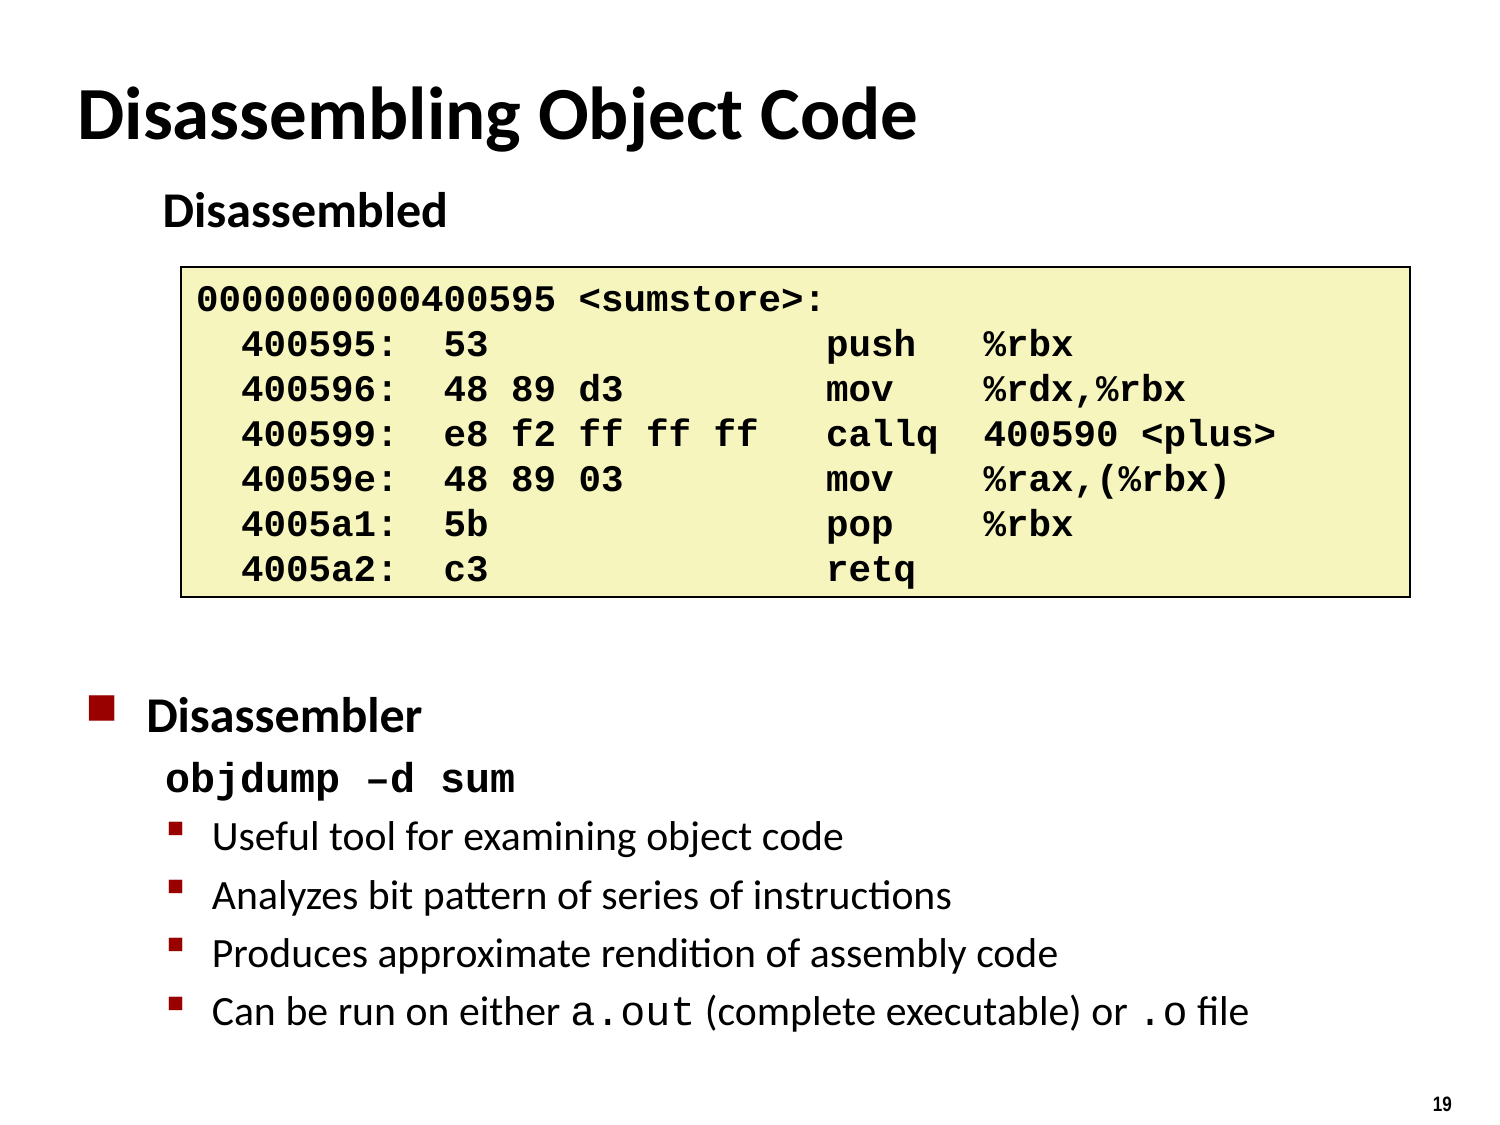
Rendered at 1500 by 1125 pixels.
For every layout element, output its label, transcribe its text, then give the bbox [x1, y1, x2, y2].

title Disassembling Object Code [62, 62, 1182, 157]
list Disassembler objdump –d sum Useful tool for examining object code Analyzes bit pattern of series of instructions Produces approximate rendition of assembly code Can be run on either a.out (complete executable) or .o file [74, 674, 1411, 1045]
text_box 0000000000400595 <sumstore>: 400595: 53 push %rbx 400596: 48 89 d3 mov %rdx,%rbx 400599: e8 f2 ff ff ff callq 400590 <plus> 40059e: 48 89 03 mov %rax,(%rbx) 4005a1: 5b pop %rbx 4005a2: c3 retq [181, 267, 1411, 597]
text_box Disassembled [147, 169, 575, 238]
